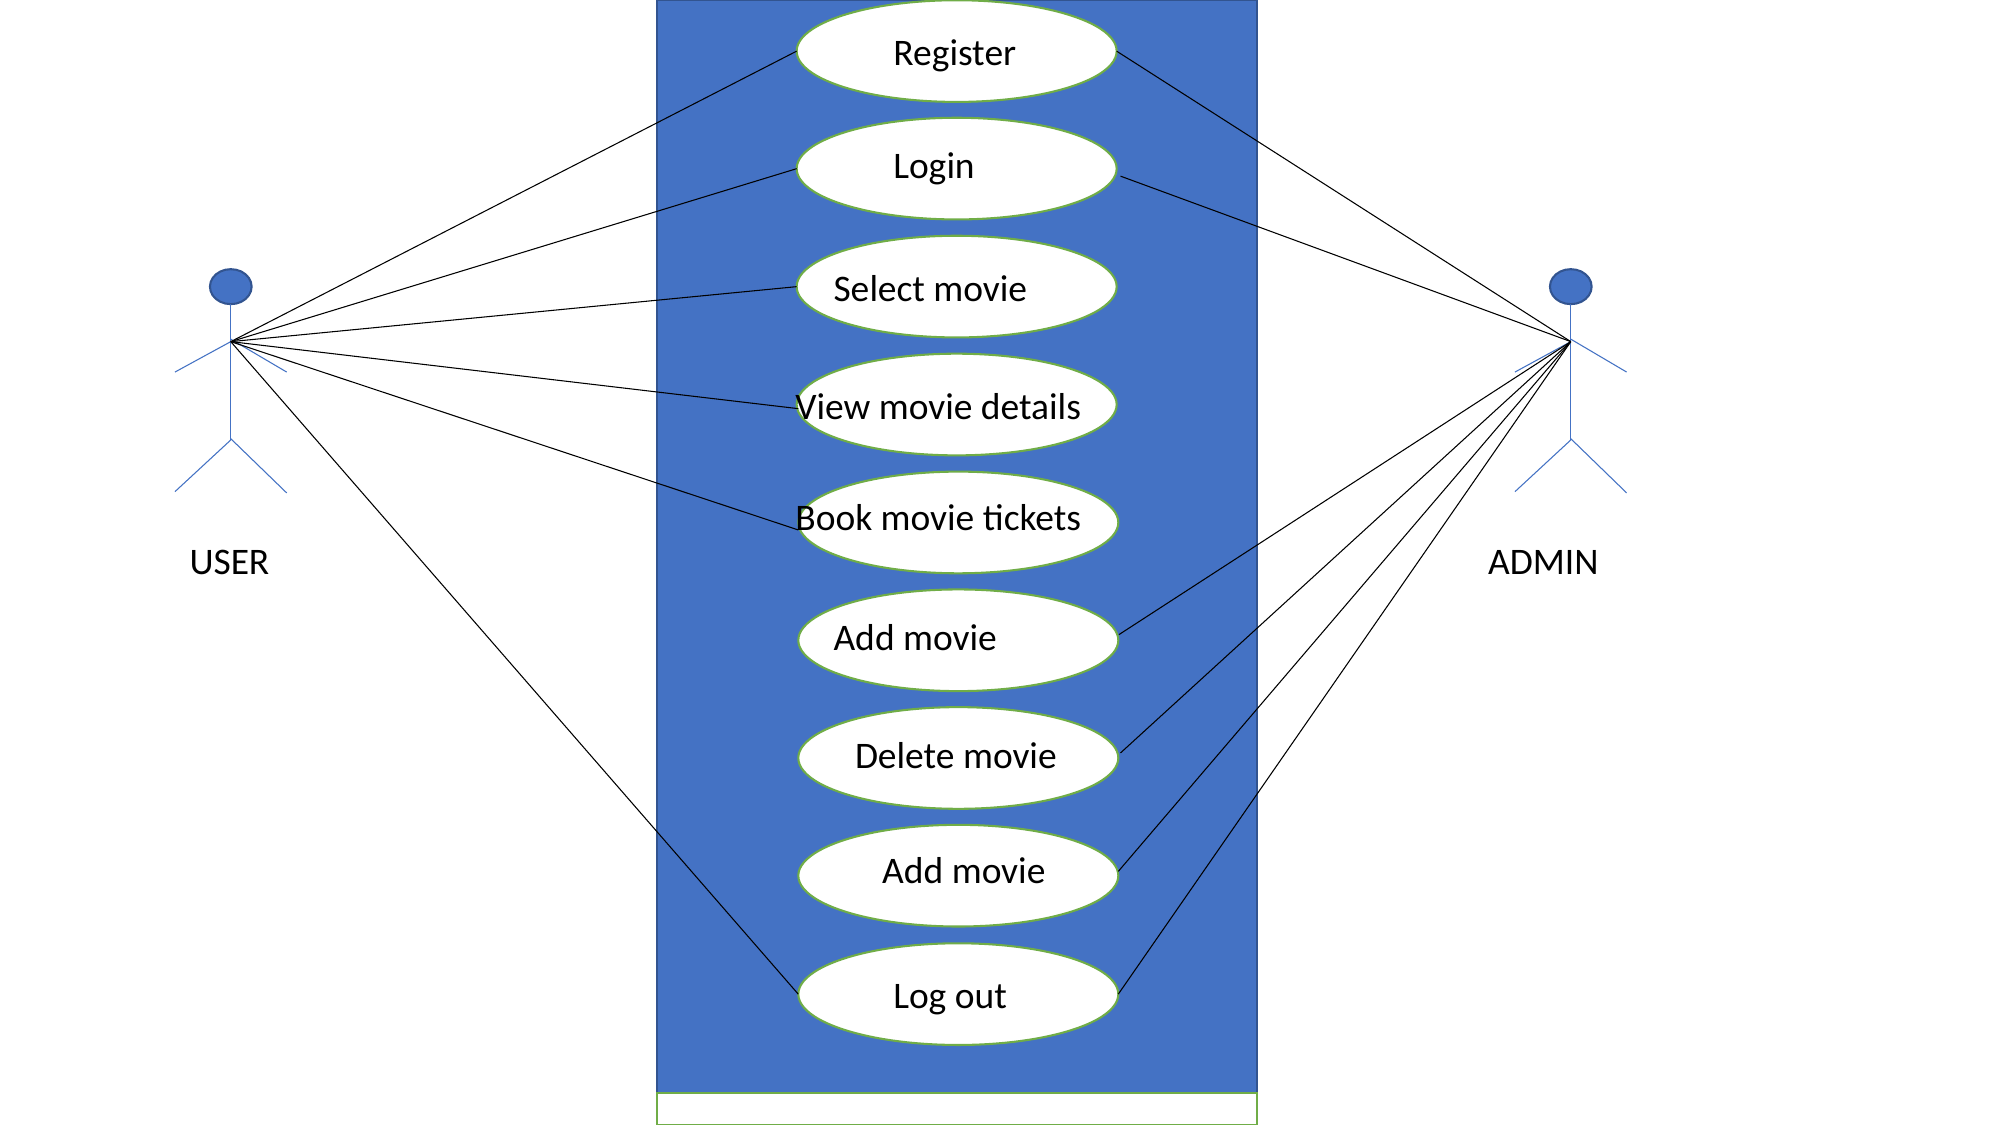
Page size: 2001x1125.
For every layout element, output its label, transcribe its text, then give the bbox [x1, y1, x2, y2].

text_box [826, 234, 1088, 256]
text_box Register [878, 20, 1061, 81]
text_box [799, 650, 1118, 749]
text_box [797, 296, 1118, 374]
text_box [797, 60, 1116, 159]
text_box [799, 434, 1118, 486]
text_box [230, 51, 797, 168]
text_box USER [174, 529, 230, 590]
text_box [797, 942, 1120, 1047]
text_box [230, 341, 799, 995]
text_box [797, 116, 1116, 221]
text_box [823, 434, 1090, 457]
text_box Delete movie [840, 723, 1117, 783]
text_box [843, 470, 1074, 486]
text_box [825, 317, 1088, 339]
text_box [1118, 341, 1571, 995]
text_box Add movie [867, 838, 1098, 898]
text_box Add movie [818, 605, 1118, 666]
text_box [999, 0, 1258, 51]
text_box [799, 546, 1118, 630]
text_box Book movie tickets [799, 486, 1118, 546]
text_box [174, 439, 230, 492]
text_box [1571, 268, 1593, 306]
text_box Login [878, 133, 1061, 193]
text_box [656, 995, 1258, 1092]
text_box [174, 341, 230, 373]
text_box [1571, 438, 1627, 493]
text_box [799, 706, 1100, 810]
text_box [795, 0, 1118, 103]
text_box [1120, 176, 1571, 341]
text_box [797, 178, 1116, 277]
text_box [839, 588, 1077, 605]
text_box [799, 823, 1118, 928]
text_box [656, 0, 914, 51]
text_box [797, 260, 818, 314]
text_box [208, 268, 230, 306]
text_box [1116, 51, 1571, 342]
text_box Select movie [818, 256, 1116, 317]
text_box [799, 885, 1118, 985]
text_box View movie details [799, 374, 1118, 434]
text_box [799, 614, 1099, 693]
text_box [799, 767, 1118, 866]
text_box [656, 1092, 1258, 1125]
text_box Log out [878, 963, 1061, 1024]
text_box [230, 168, 797, 286]
text_box [826, 352, 1088, 374]
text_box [230, 286, 797, 341]
text_box ADMIN [1571, 529, 1662, 590]
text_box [1571, 339, 1627, 373]
text_box [814, 546, 1103, 575]
